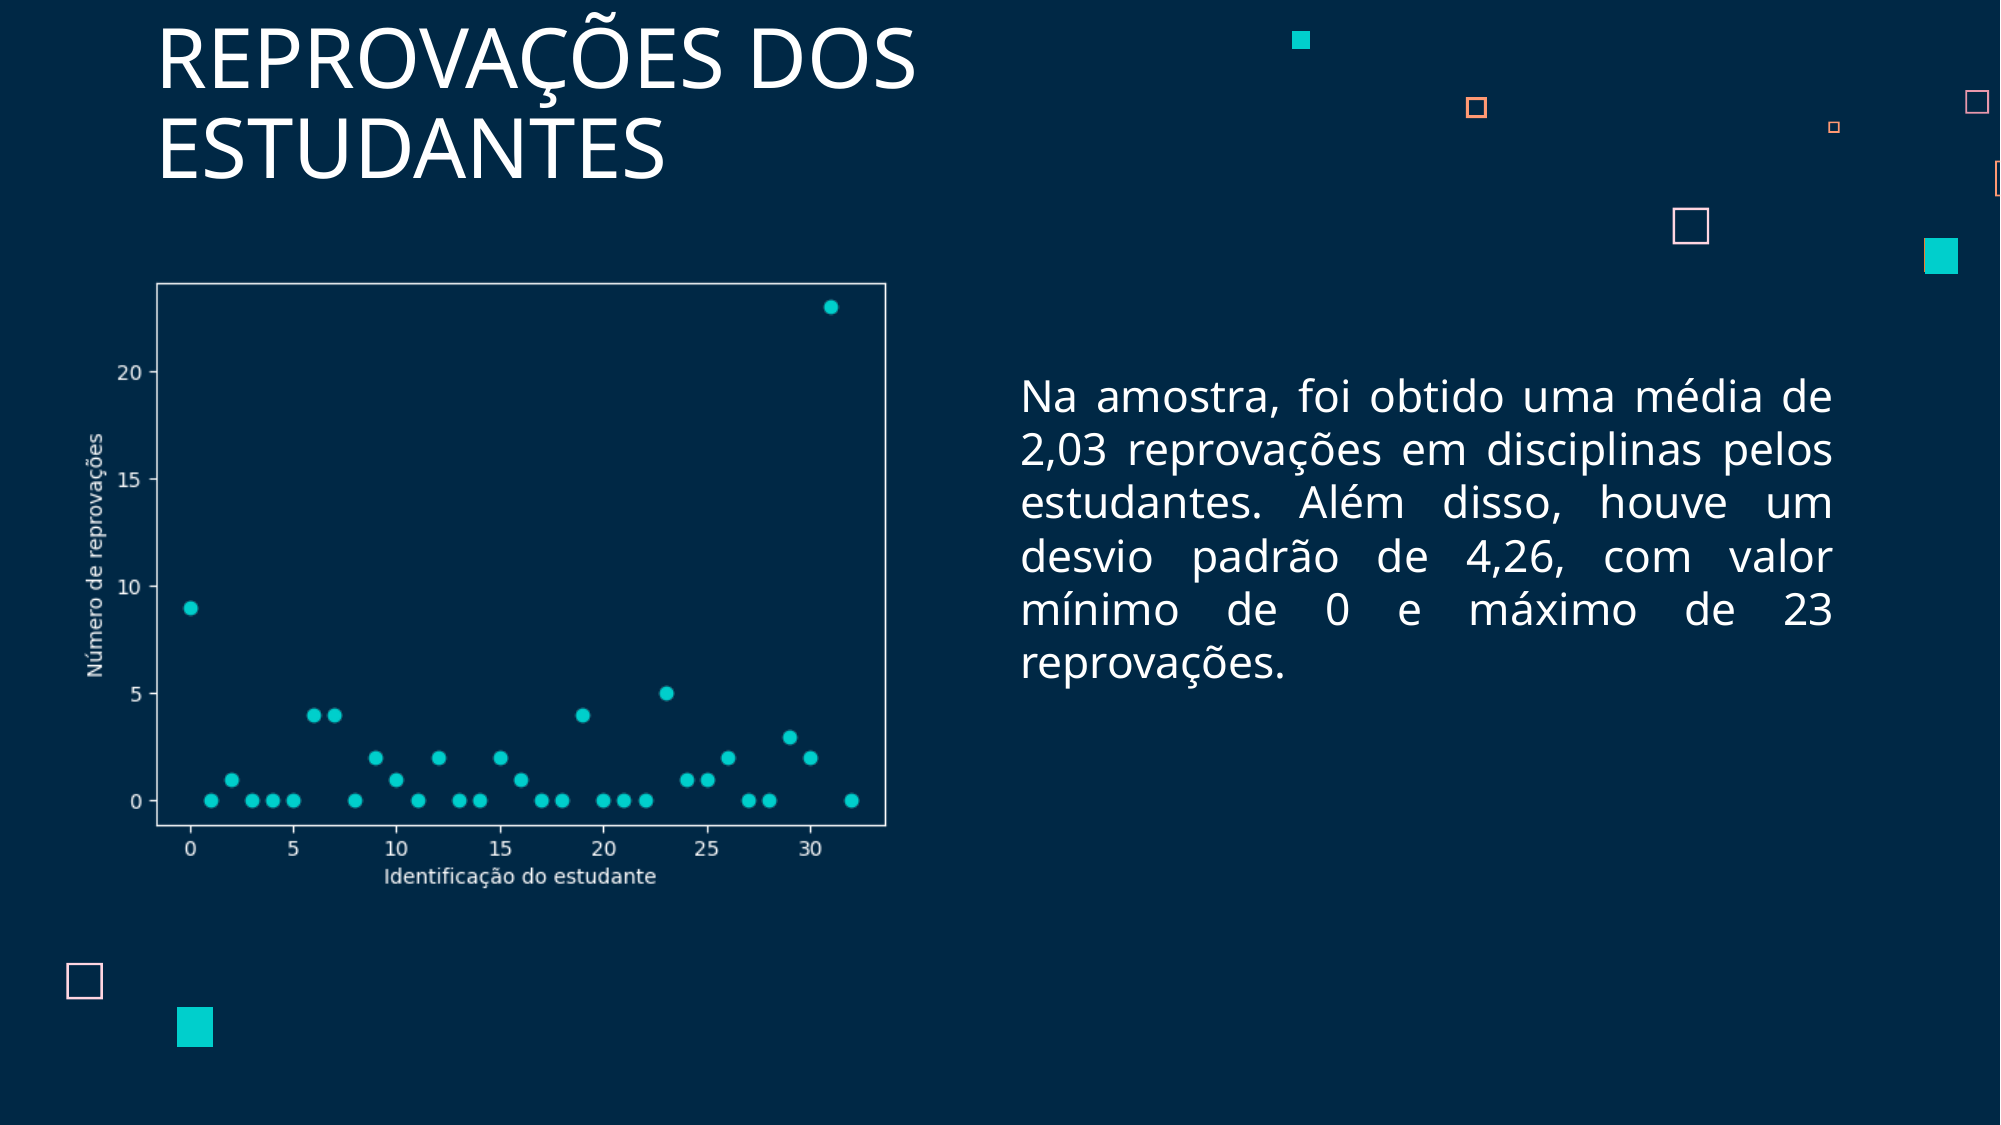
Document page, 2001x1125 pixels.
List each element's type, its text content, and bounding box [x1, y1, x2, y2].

title REPROVAÇÕES DOS ESTUDANTES [135, 90, 1390, 217]
text_box Na amostra, foi obtido uma média de 2,03 reprovações em disciplinas pelos estudantes. Além disso, houve um desvio padrão de 4,26, com valor mínimo de 0 e máximo de 23 reprovações. [999, 347, 1856, 778]
text_box [1925, 237, 1958, 274]
text_box [176, 1007, 214, 1047]
picture [39, 198, 979, 903]
